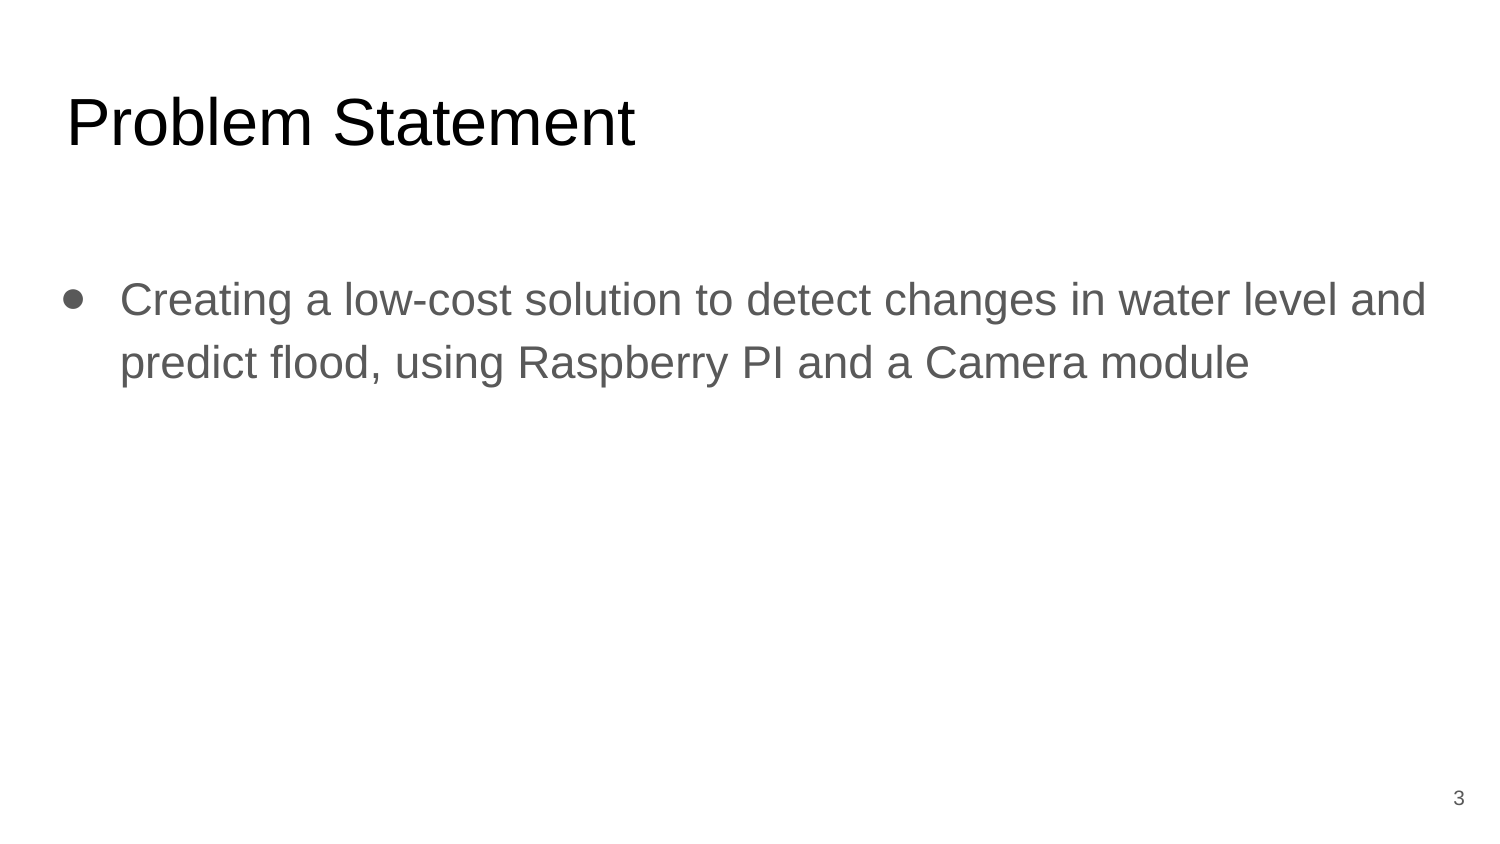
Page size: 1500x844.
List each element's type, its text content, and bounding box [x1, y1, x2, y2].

title Problem Statement [51, 72, 1449, 167]
list Creating a low-cost solution to detect changes in water level and predict flood, using Raspberry PI and a Camera module [29, 246, 1449, 807]
slide_number ‹#› [1389, 764, 1480, 830]
